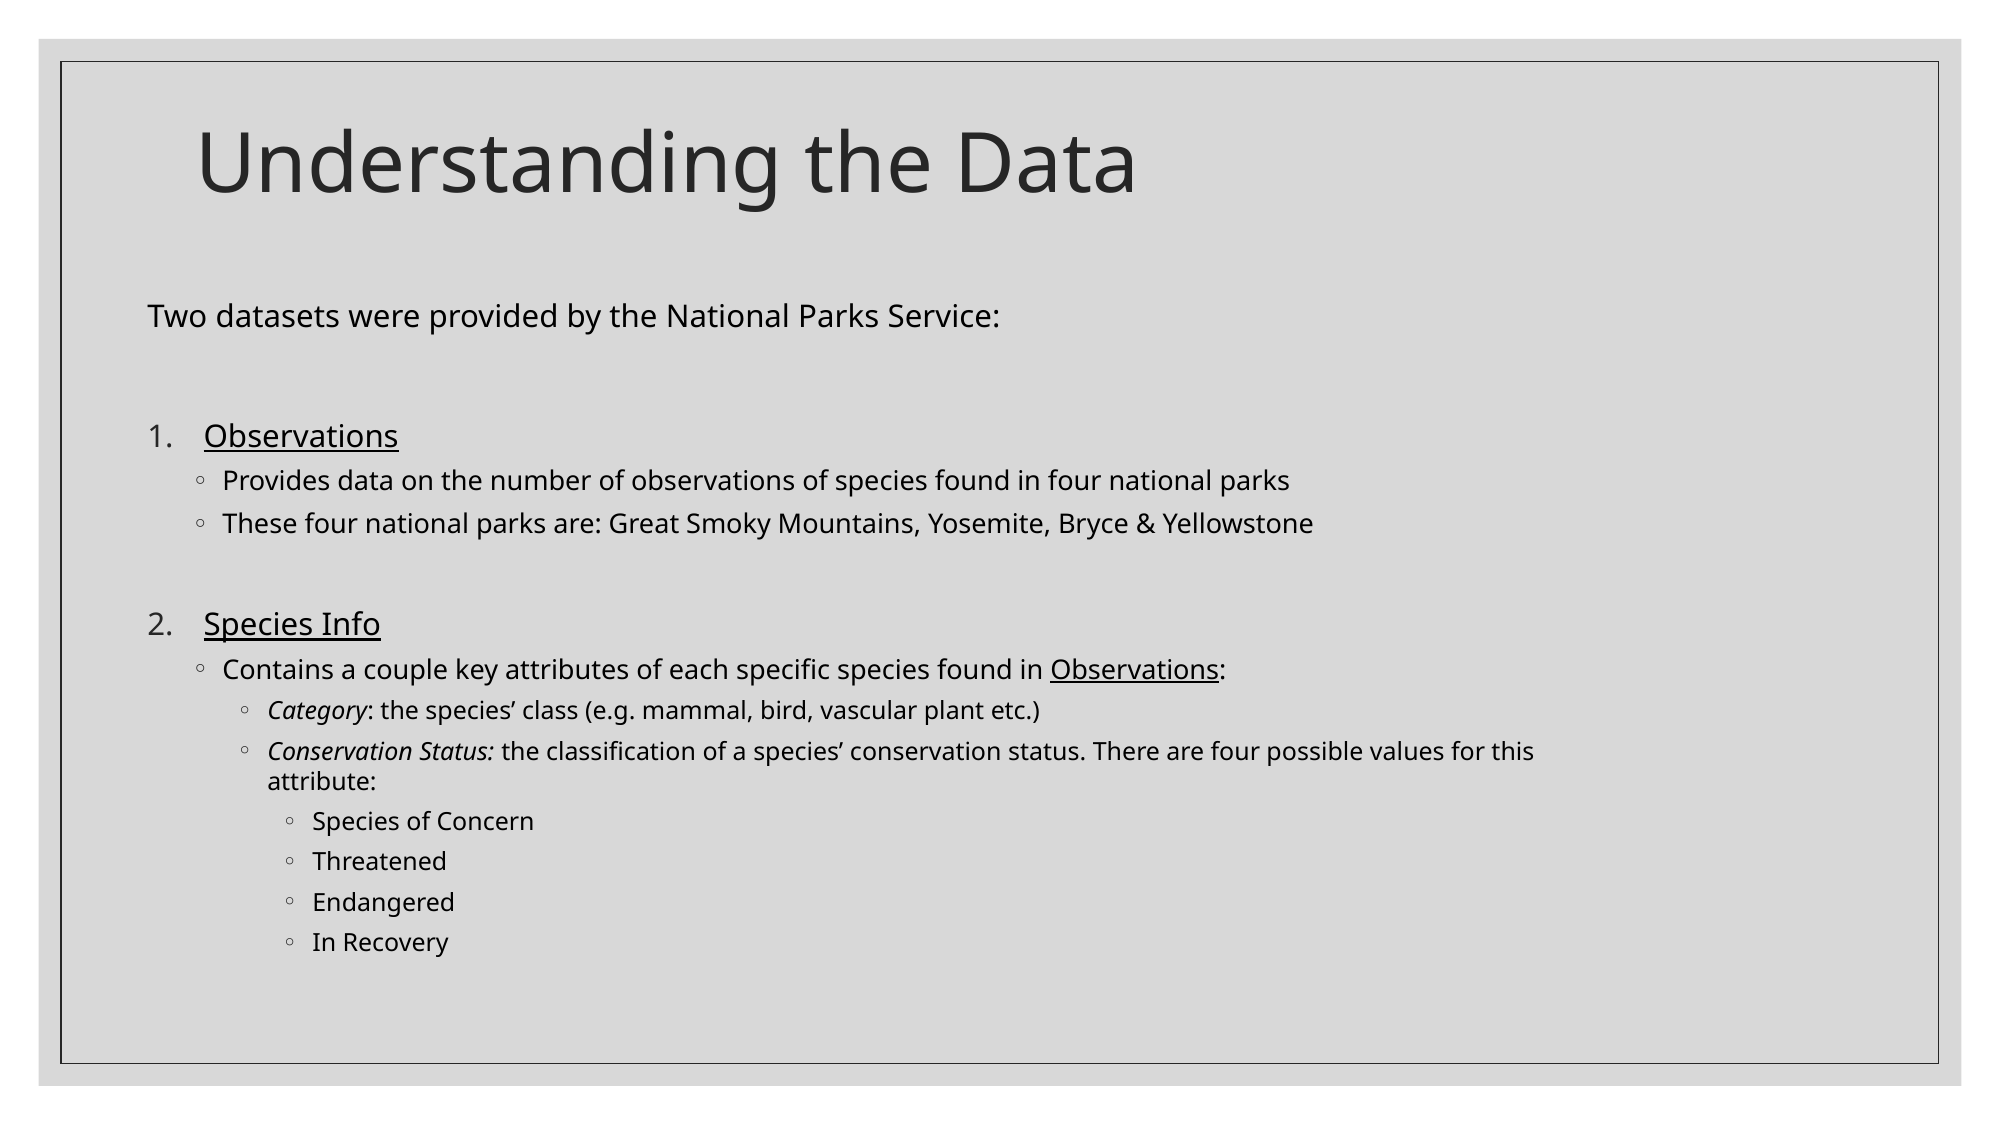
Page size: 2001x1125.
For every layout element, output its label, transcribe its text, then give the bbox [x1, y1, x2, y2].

title Understanding the Data [180, 47, 1830, 285]
list Two datasets were provided by the National Parks Service: Observations Provides data on the number of observations of species found in four national parks These four national parks are: Great Smoky Mountains, Yosemite, Bryce & Yellowstone Species Info Contains a couple key attributes of each specific species found in Observations: Category: the species’ class (e.g. mammal, bird, vascular plant etc.) Conservation Status: the classification of a species’ conservation status. There are four possible values for this attribute: Species of Concern Threatened Endangered In Recovery [132, 285, 1630, 965]
